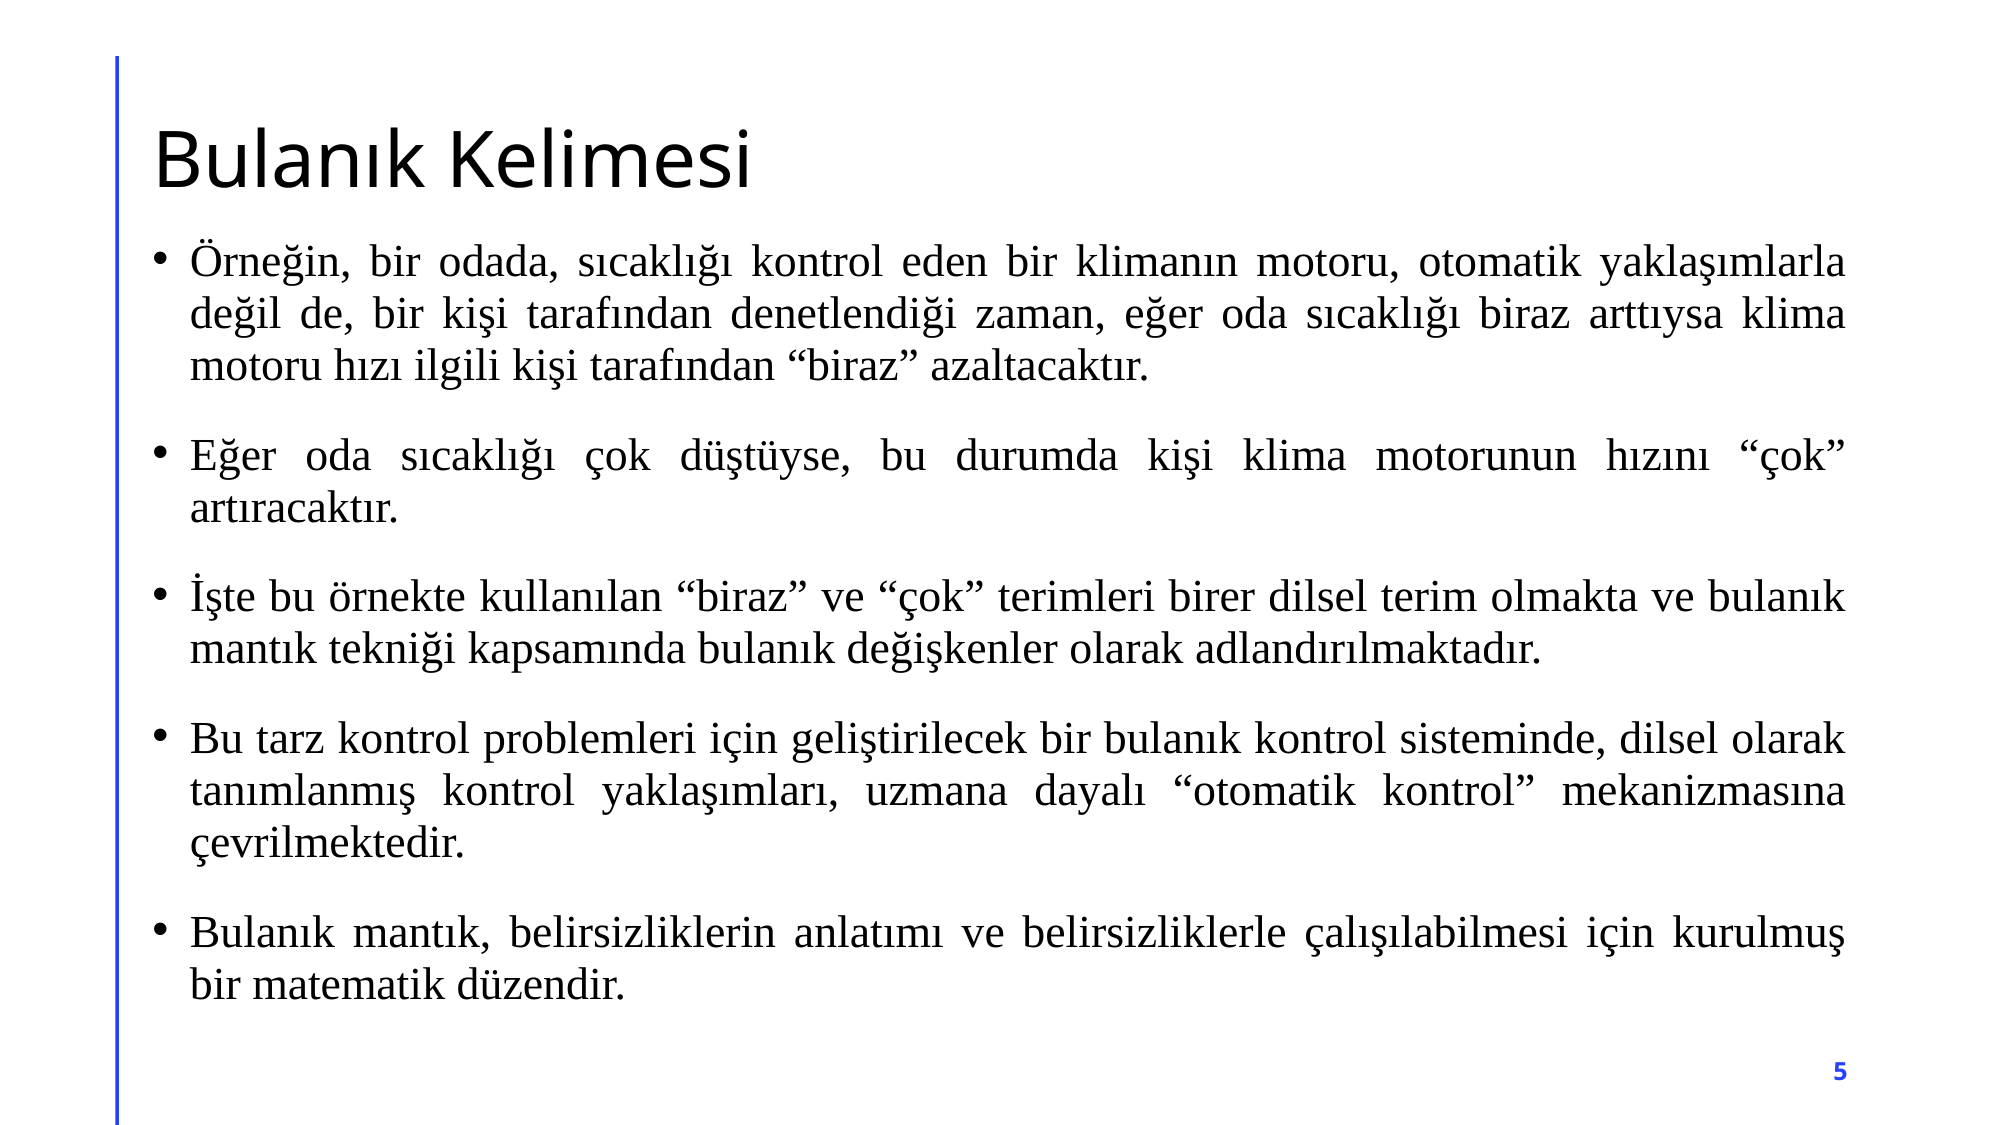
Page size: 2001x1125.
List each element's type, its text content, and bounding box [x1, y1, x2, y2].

list Örneğin, bir odada, sıcaklığı kontrol eden bir klimanın motoru, otomatik yaklaşımlarla değil de, bir kişi tarafından denetlendiği zaman, eğer oda sıcaklığı biraz arttıysa klima motoru hızı ilgili kişi tarafından “biraz” azaltacaktır. Eğer oda sıcaklığı çok düştüyse, bu durumda kişi klima motorunun hızını “çok” artıracaktır. İşte bu örnekte kullanılan “biraz” ve “çok” terimleri birer dilsel terim olmakta ve bulanık mantık tekniği kapsamında bulanık değişkenler olarak adlandırılmaktadır. Bu tarz kontrol problemleri için geliştirilecek bir bulanık kontrol sisteminde, dilsel olarak tanımlanmış kontrol yaklaşımları, uzmana dayalı “otomatik kontrol” mekanizmasına çevrilmektedir. Bulanık mantık, belirsizliklerin anlatımı ve belirsizliklerle çalışılabilmesi için kurulmuş bir matematik düzendir. [137, 225, 1863, 1103]
title Bulanık Kelimesi [137, 111, 1863, 212]
